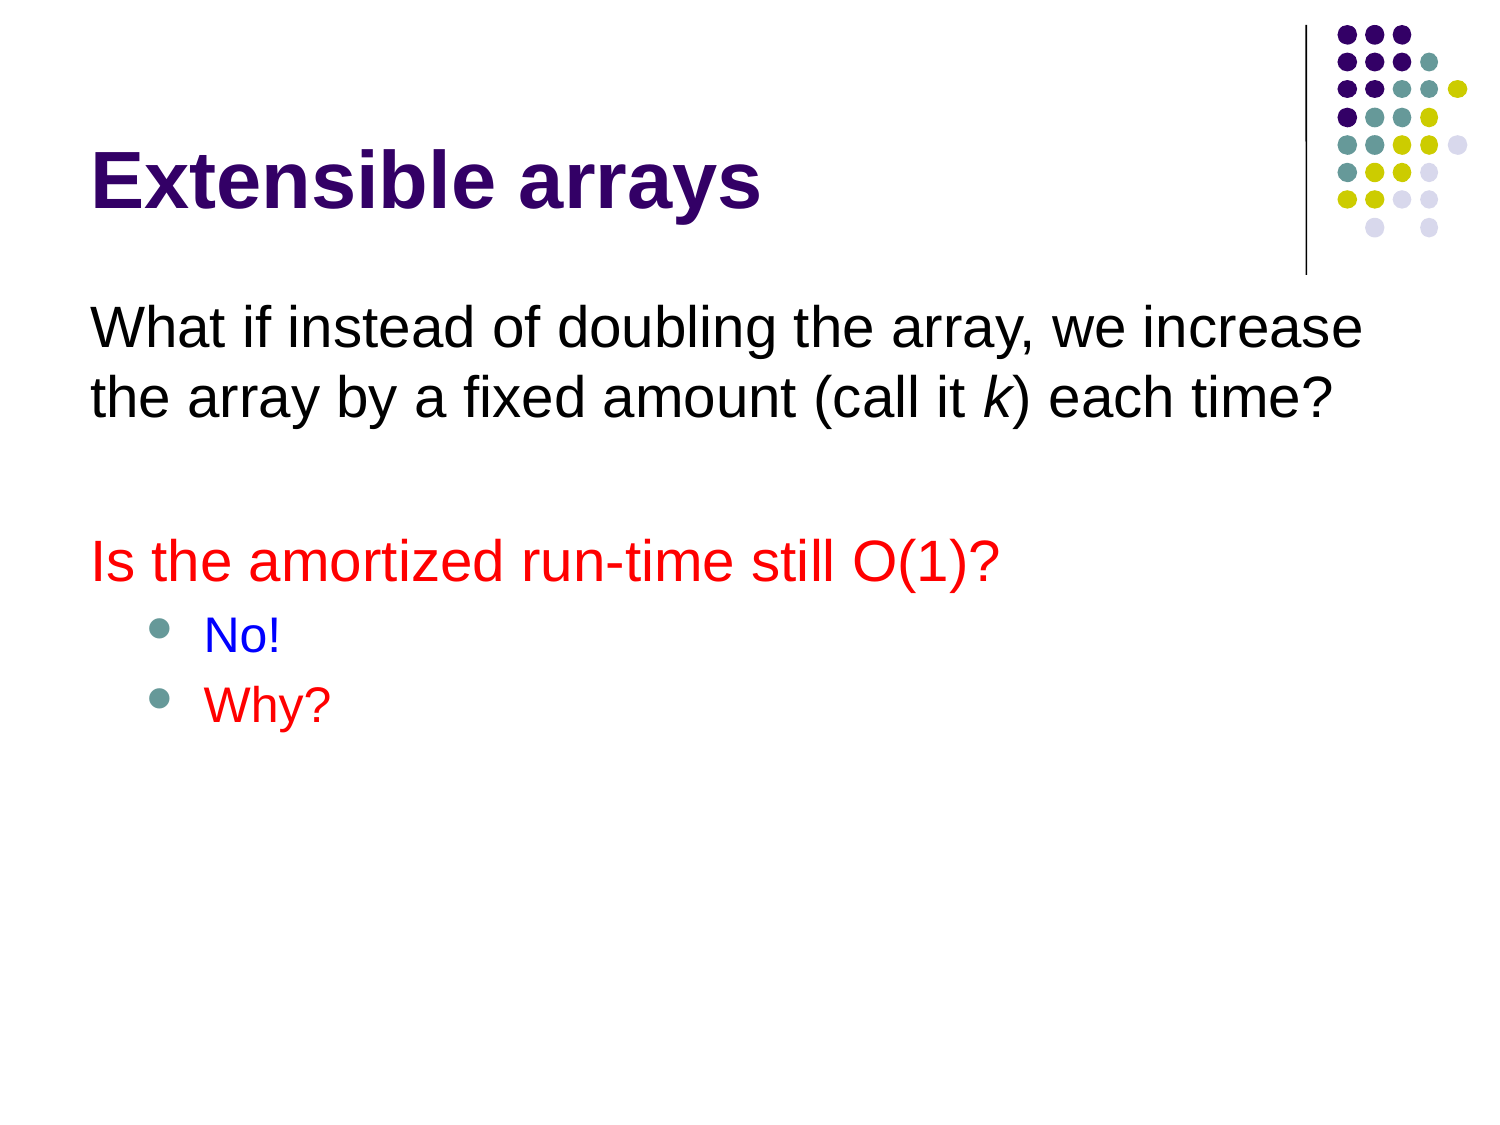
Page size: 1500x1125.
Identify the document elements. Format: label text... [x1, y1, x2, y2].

list What if instead of doubling the array, we increase the array by a fixed amount (call it k) each time? Is the amortized run-time still O(1)? No! Why? [75, 282, 1425, 1006]
title Extensible arrays [75, 20, 1313, 233]
